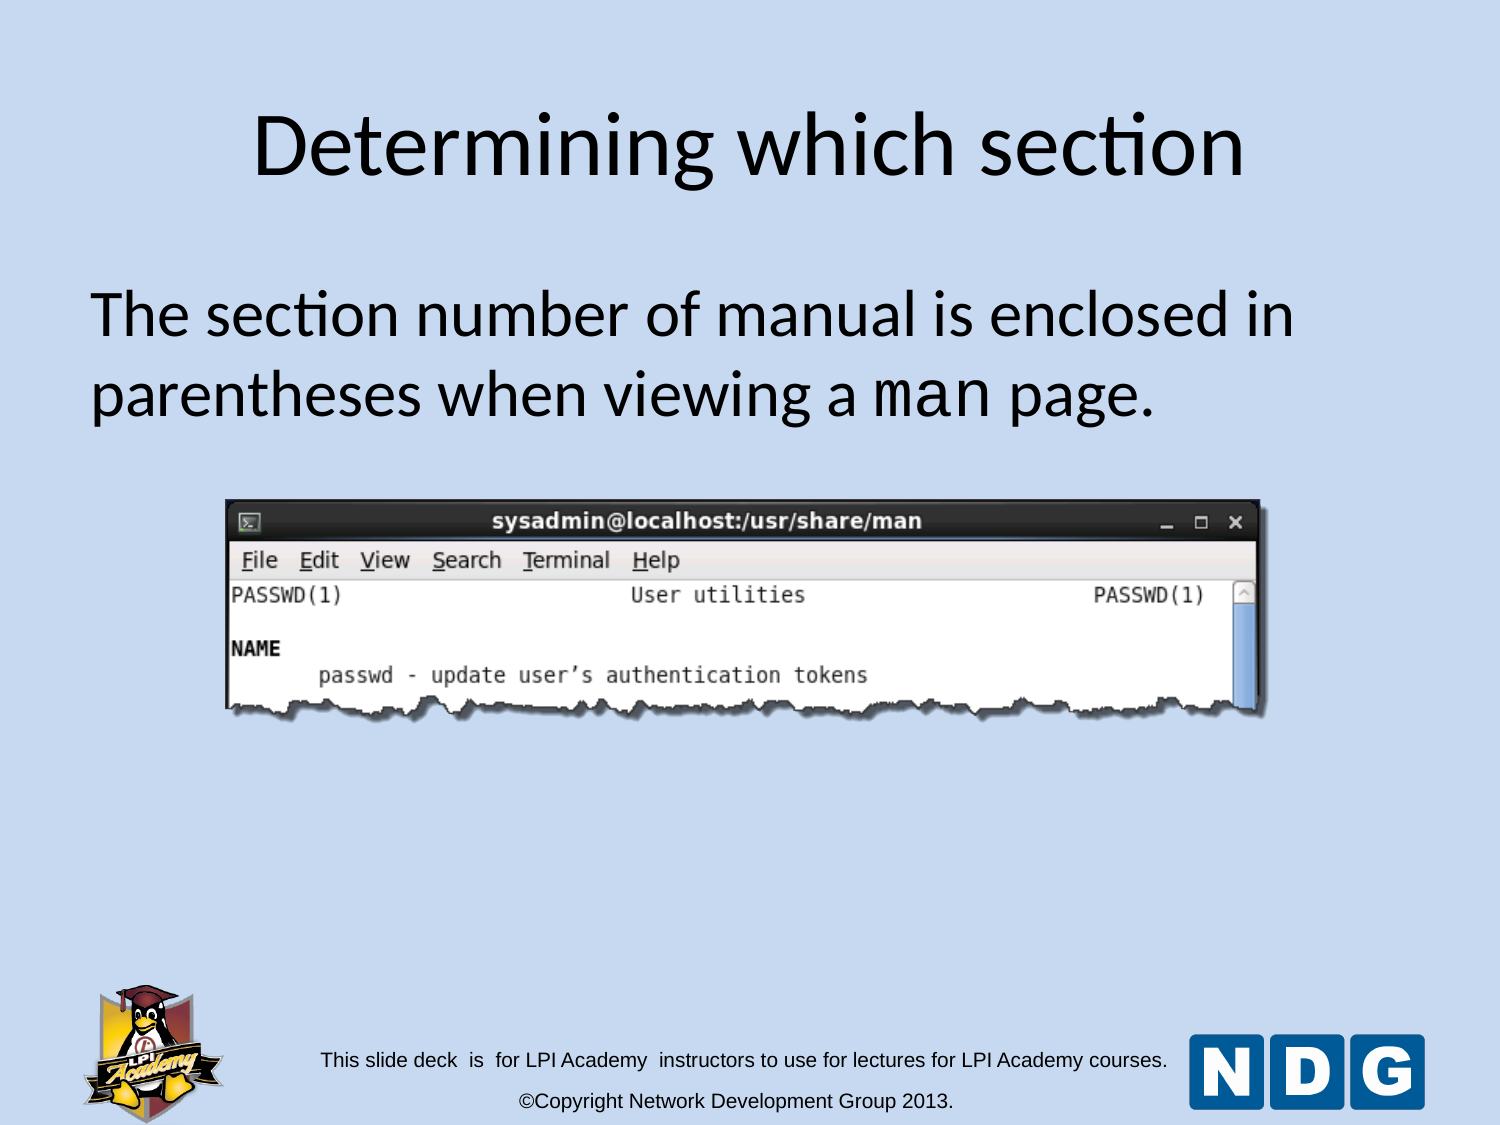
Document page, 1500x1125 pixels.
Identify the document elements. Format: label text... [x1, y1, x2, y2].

title Determining which section [74, 44, 1426, 233]
picture [75, 975, 229, 1125]
list The section number of manual is enclosed in parentheses when viewing a man page. [74, 262, 1426, 451]
picture [1189, 1034, 1425, 1110]
picture [224, 499, 1276, 735]
